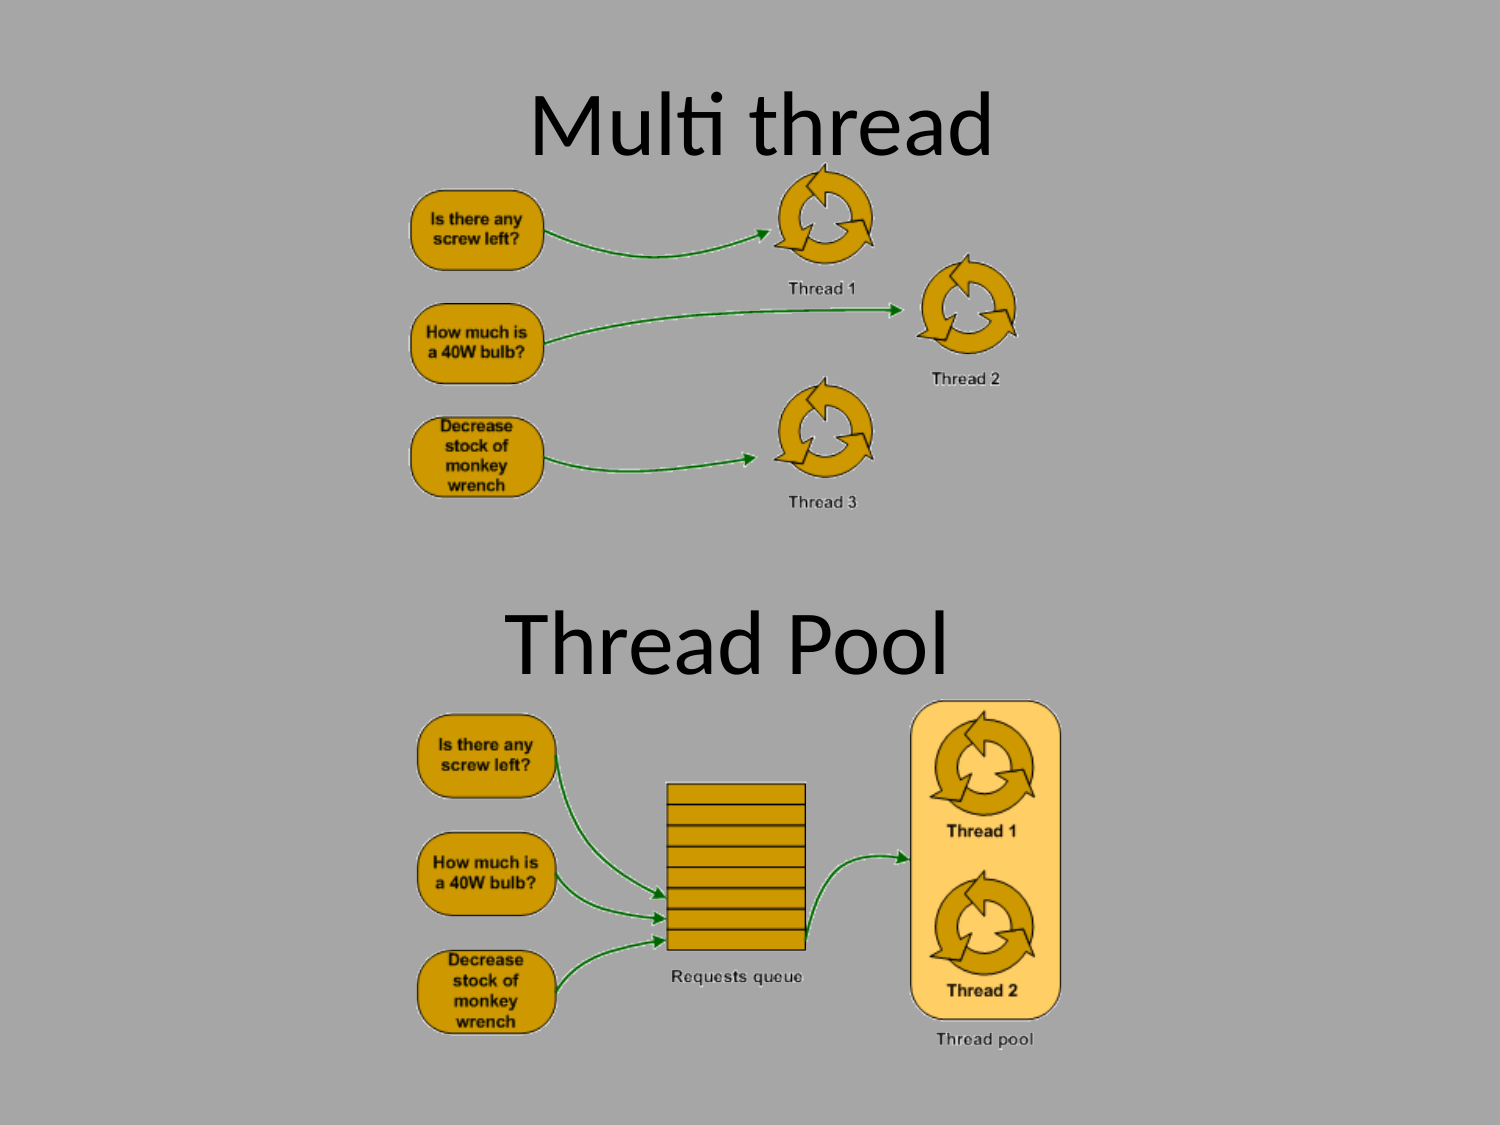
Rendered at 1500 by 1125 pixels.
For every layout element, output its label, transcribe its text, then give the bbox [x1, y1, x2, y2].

picture [387, 699, 1090, 1051]
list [362, 162, 1065, 513]
title Multi thread [87, 24, 1438, 213]
text_box Thread Pool [487, 575, 968, 698]
